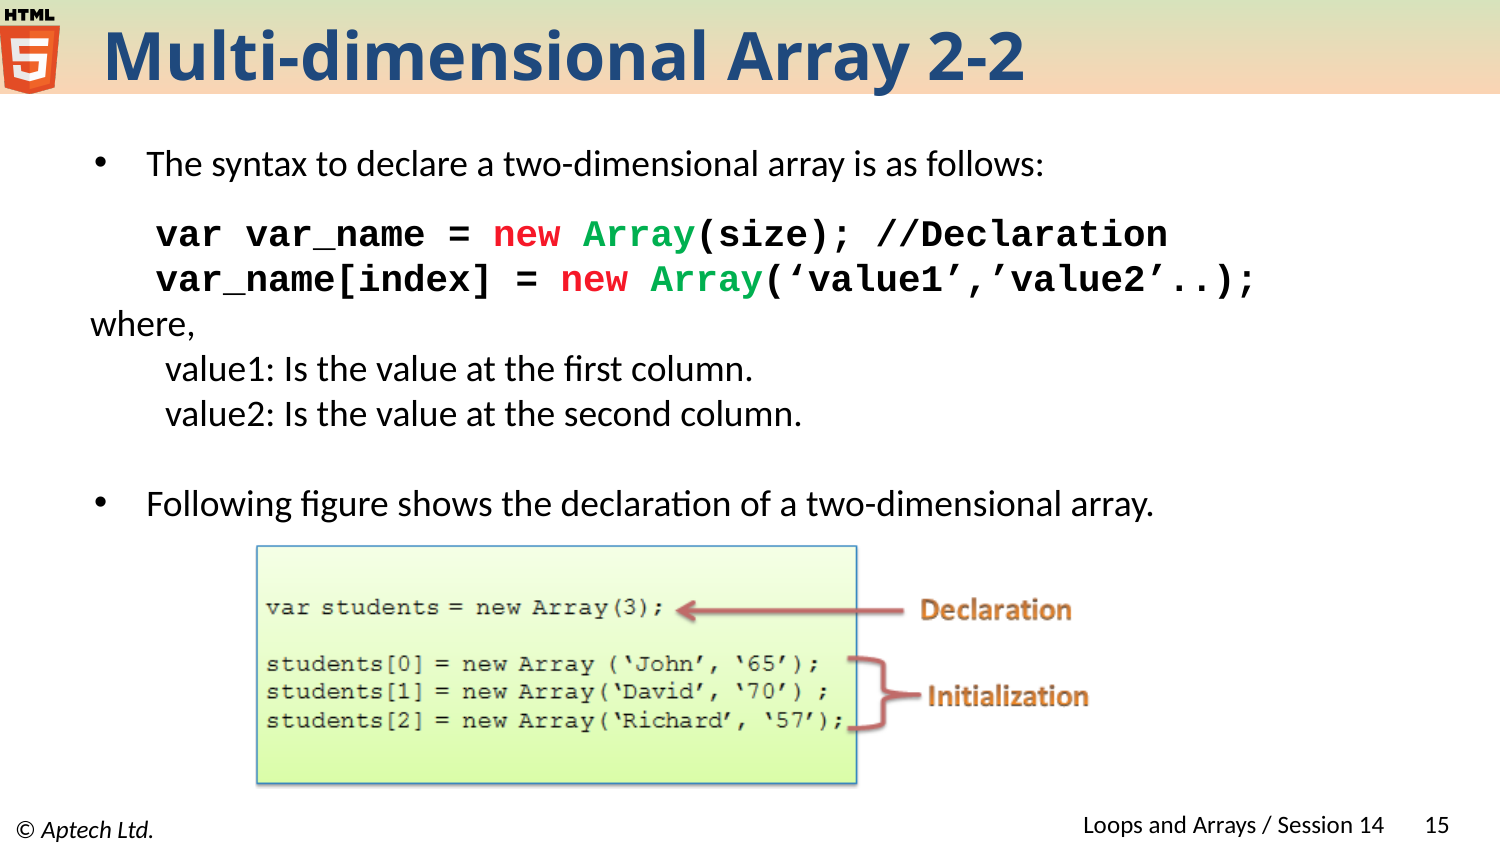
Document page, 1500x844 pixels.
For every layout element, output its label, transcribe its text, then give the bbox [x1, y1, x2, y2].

picture [255, 544, 1091, 789]
slide_number ‹#› [1400, 813, 1465, 835]
title Multi-dimensional Array 2-2 [87, 28, 1338, 79]
text_box The syntax to declare a two-dimensional array is as follows: var var_name = new Array(size); //Declaration var_name[index] = new Array(‘value1’,’value2’..); where, value1: Is the value at the first column. value2: Is the value at the second column. Following figure shows the declaration of a two-dimensional array. [75, 131, 1409, 519]
picture [0, 9, 72, 94]
footer Loops and Arrays / Session 14 [412, 813, 1400, 835]
